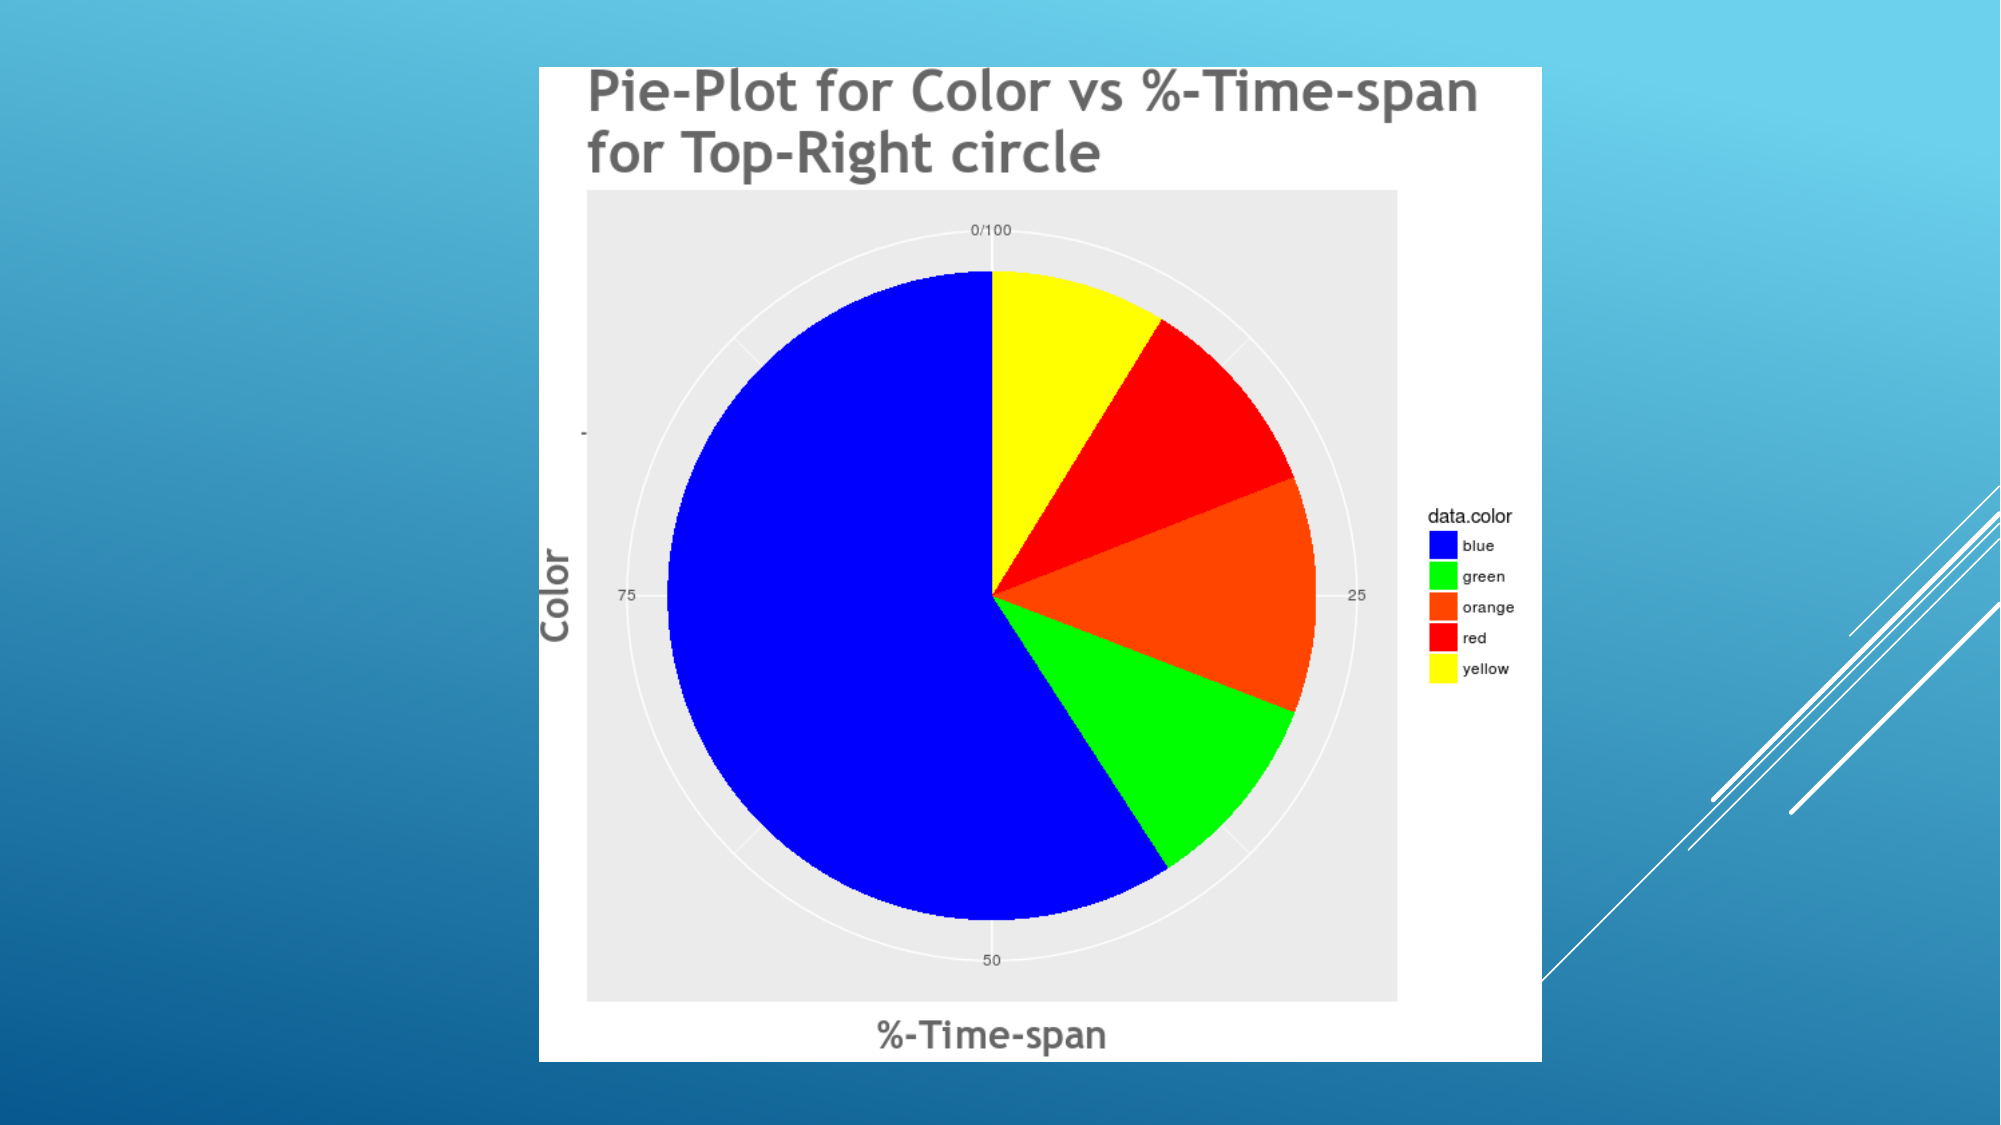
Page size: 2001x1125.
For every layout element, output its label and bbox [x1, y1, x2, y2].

picture [539, 67, 1542, 1062]
